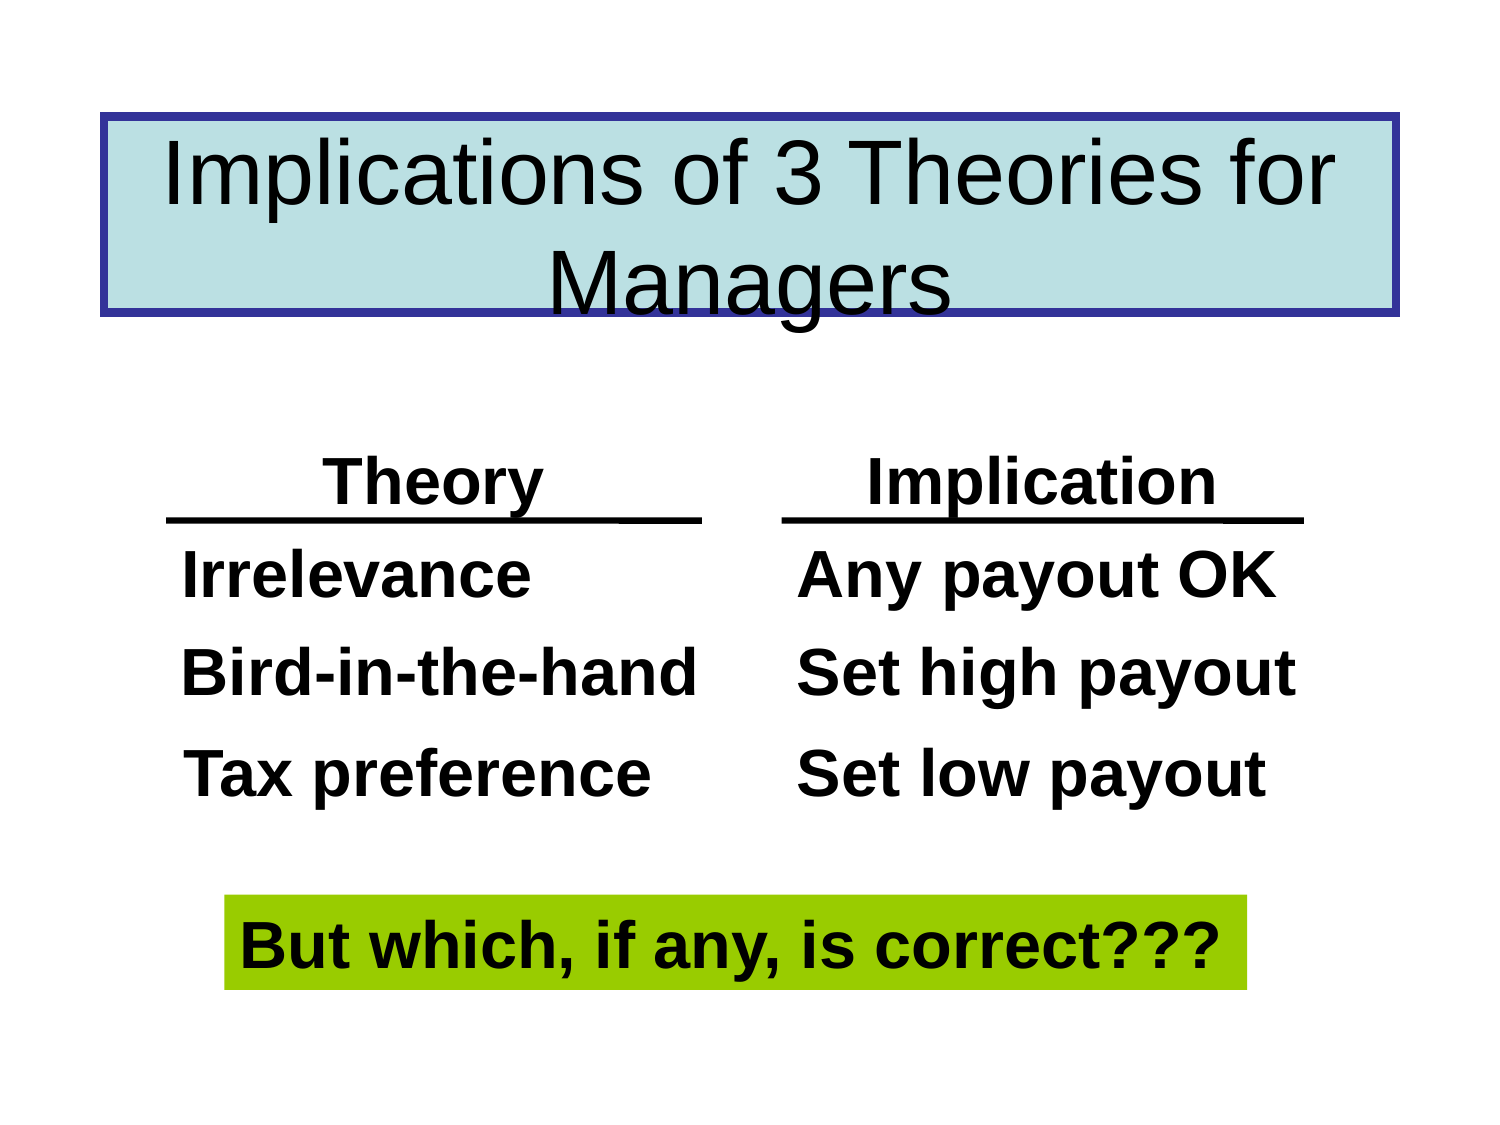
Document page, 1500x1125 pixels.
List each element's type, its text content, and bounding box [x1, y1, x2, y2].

text_box Implications of 3 Theories for Managers [112, 130, 1388, 316]
text_box Theory [307, 429, 561, 520]
text_box Set low payout [781, 722, 1283, 818]
text_box [104, 116, 1396, 313]
text_box Tax preference [168, 722, 668, 818]
text_box Set high payout [781, 621, 1312, 717]
text_box But which, if any, is correct??? [224, 894, 1248, 990]
text_box Theory [307, 521, 561, 525]
text_box Implication [851, 429, 1234, 520]
text_box Bird-in-the-hand [165, 621, 715, 717]
text_box Irrelevance [166, 523, 549, 619]
text_box Any payout OK [781, 523, 1294, 619]
